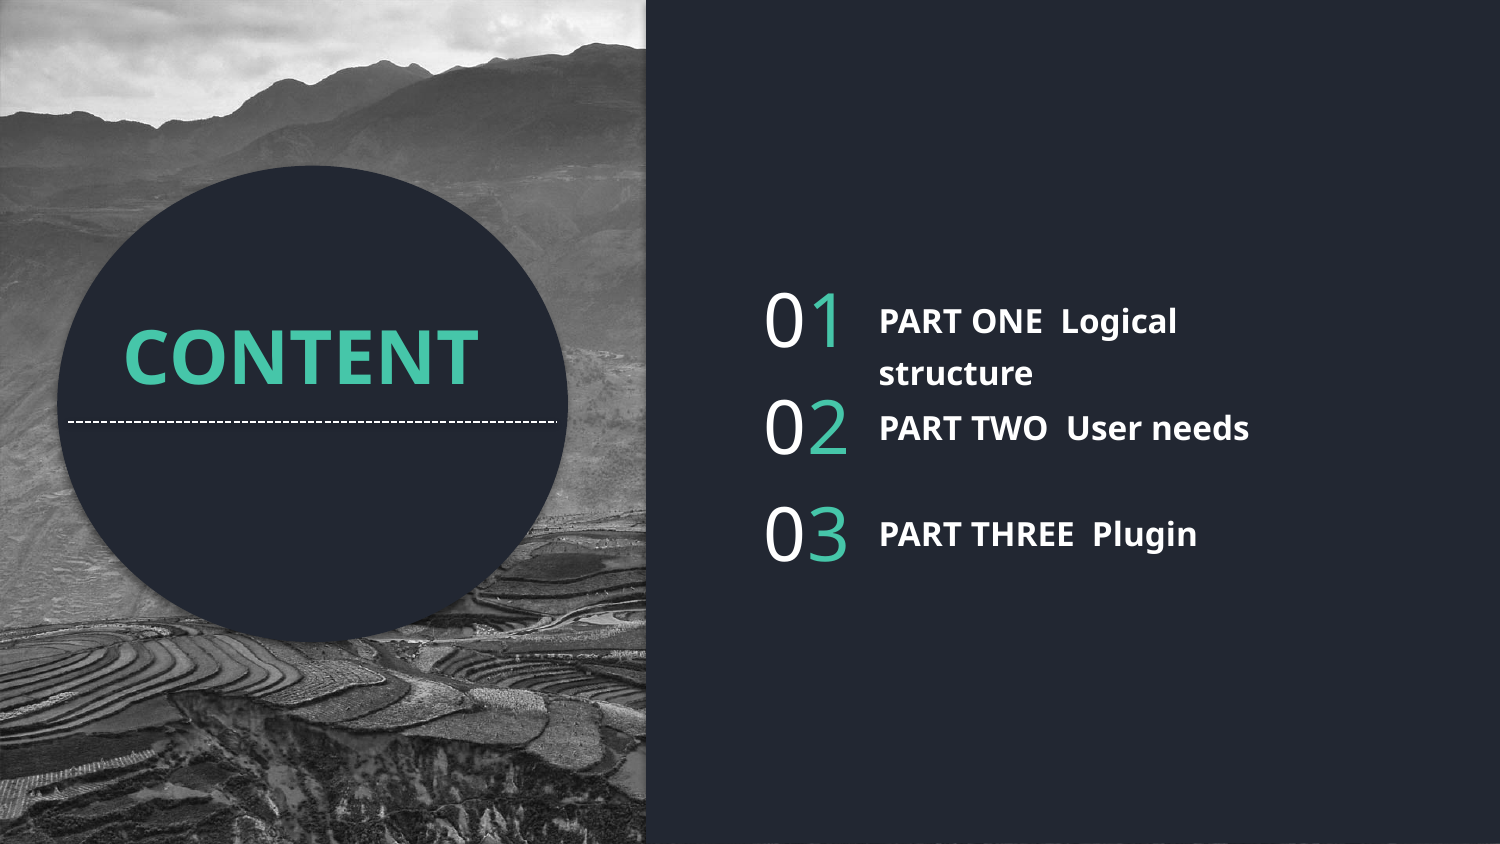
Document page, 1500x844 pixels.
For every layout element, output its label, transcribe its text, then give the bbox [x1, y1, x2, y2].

text_box 02 [749, 372, 865, 477]
text_box PART ONE Logical structure [864, 280, 1343, 400]
picture [0, 0, 645, 844]
text_box [645, 0, 1500, 844]
text_box 03 [749, 478, 865, 584]
text_box 01 [749, 265, 865, 370]
text_box [56, 164, 569, 643]
text_box PART THREE Plugin [865, 494, 1244, 561]
text_box CONTENT [108, 302, 495, 408]
text_box PART TWO User needs [865, 387, 1311, 455]
